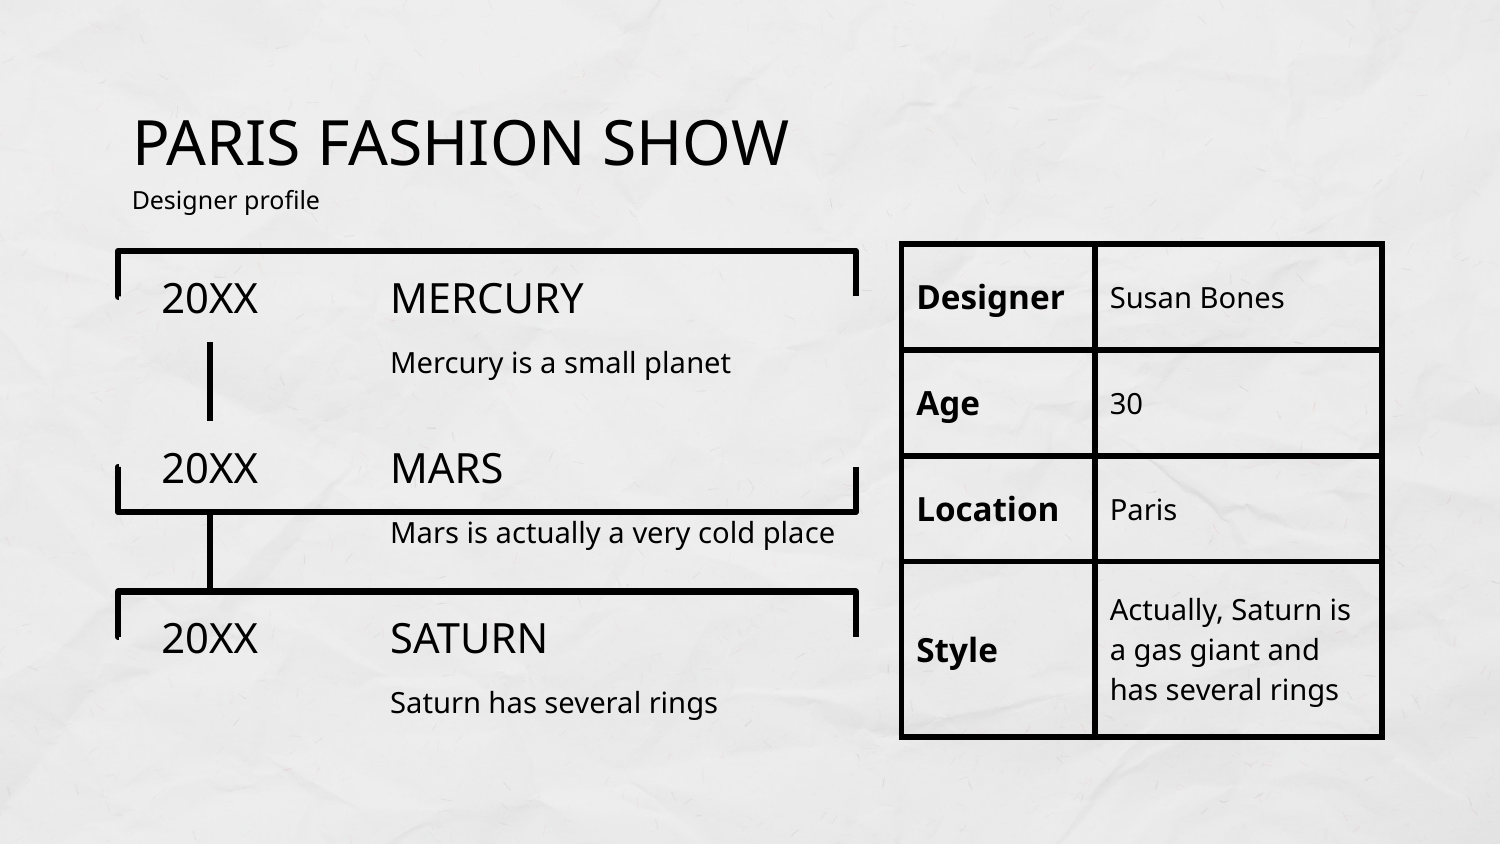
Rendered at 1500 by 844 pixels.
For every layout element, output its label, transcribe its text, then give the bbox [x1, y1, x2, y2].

table_cell 30 [1098, 353, 1379, 453]
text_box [117, 421, 857, 567]
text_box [117, 250, 857, 397]
table_cell Location [904, 459, 1092, 559]
table_cell Age [904, 353, 1092, 453]
table_cell Paris [1098, 459, 1379, 559]
text_box Designer profile [116, 169, 1383, 218]
table_header Susan Bones [1098, 247, 1379, 347]
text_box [117, 591, 857, 738]
table_cell Actually, Saturn is a gas giant and has several rings [1098, 564, 1379, 734]
table_cell Style [904, 564, 1092, 734]
table_header Designer [904, 247, 1092, 347]
title PARIS FASHION SHOW [116, 87, 1383, 169]
